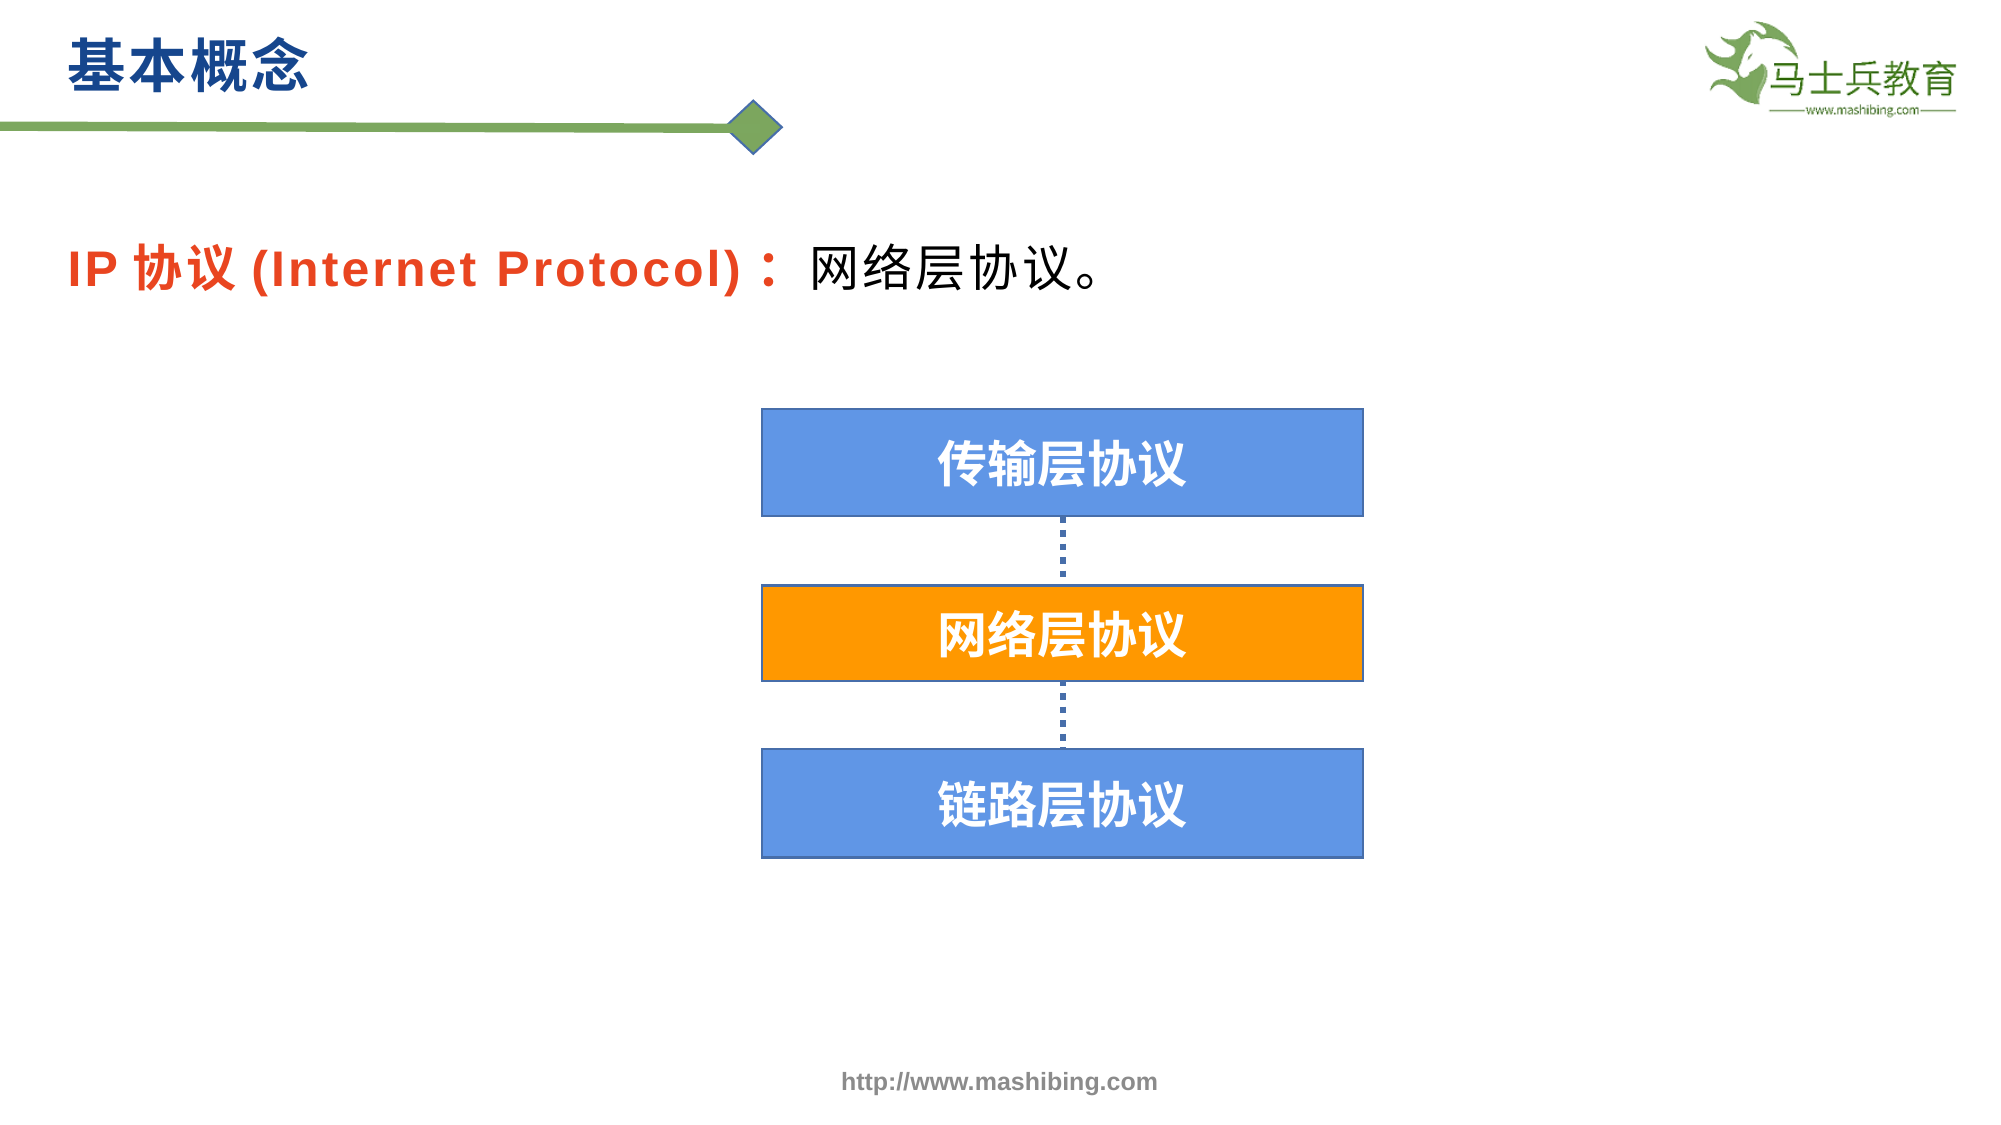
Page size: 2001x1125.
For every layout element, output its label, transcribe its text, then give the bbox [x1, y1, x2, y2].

list 基本概念 [52, 0, 763, 113]
list IP协议(Internet Protocol)：网络层协议。 [52, 210, 1709, 333]
text_box 网络层协议 [761, 584, 1364, 682]
picture [1702, 21, 1975, 127]
text_box 传输层协议 [761, 408, 1364, 517]
text_box 链路层协议 [761, 748, 1364, 859]
